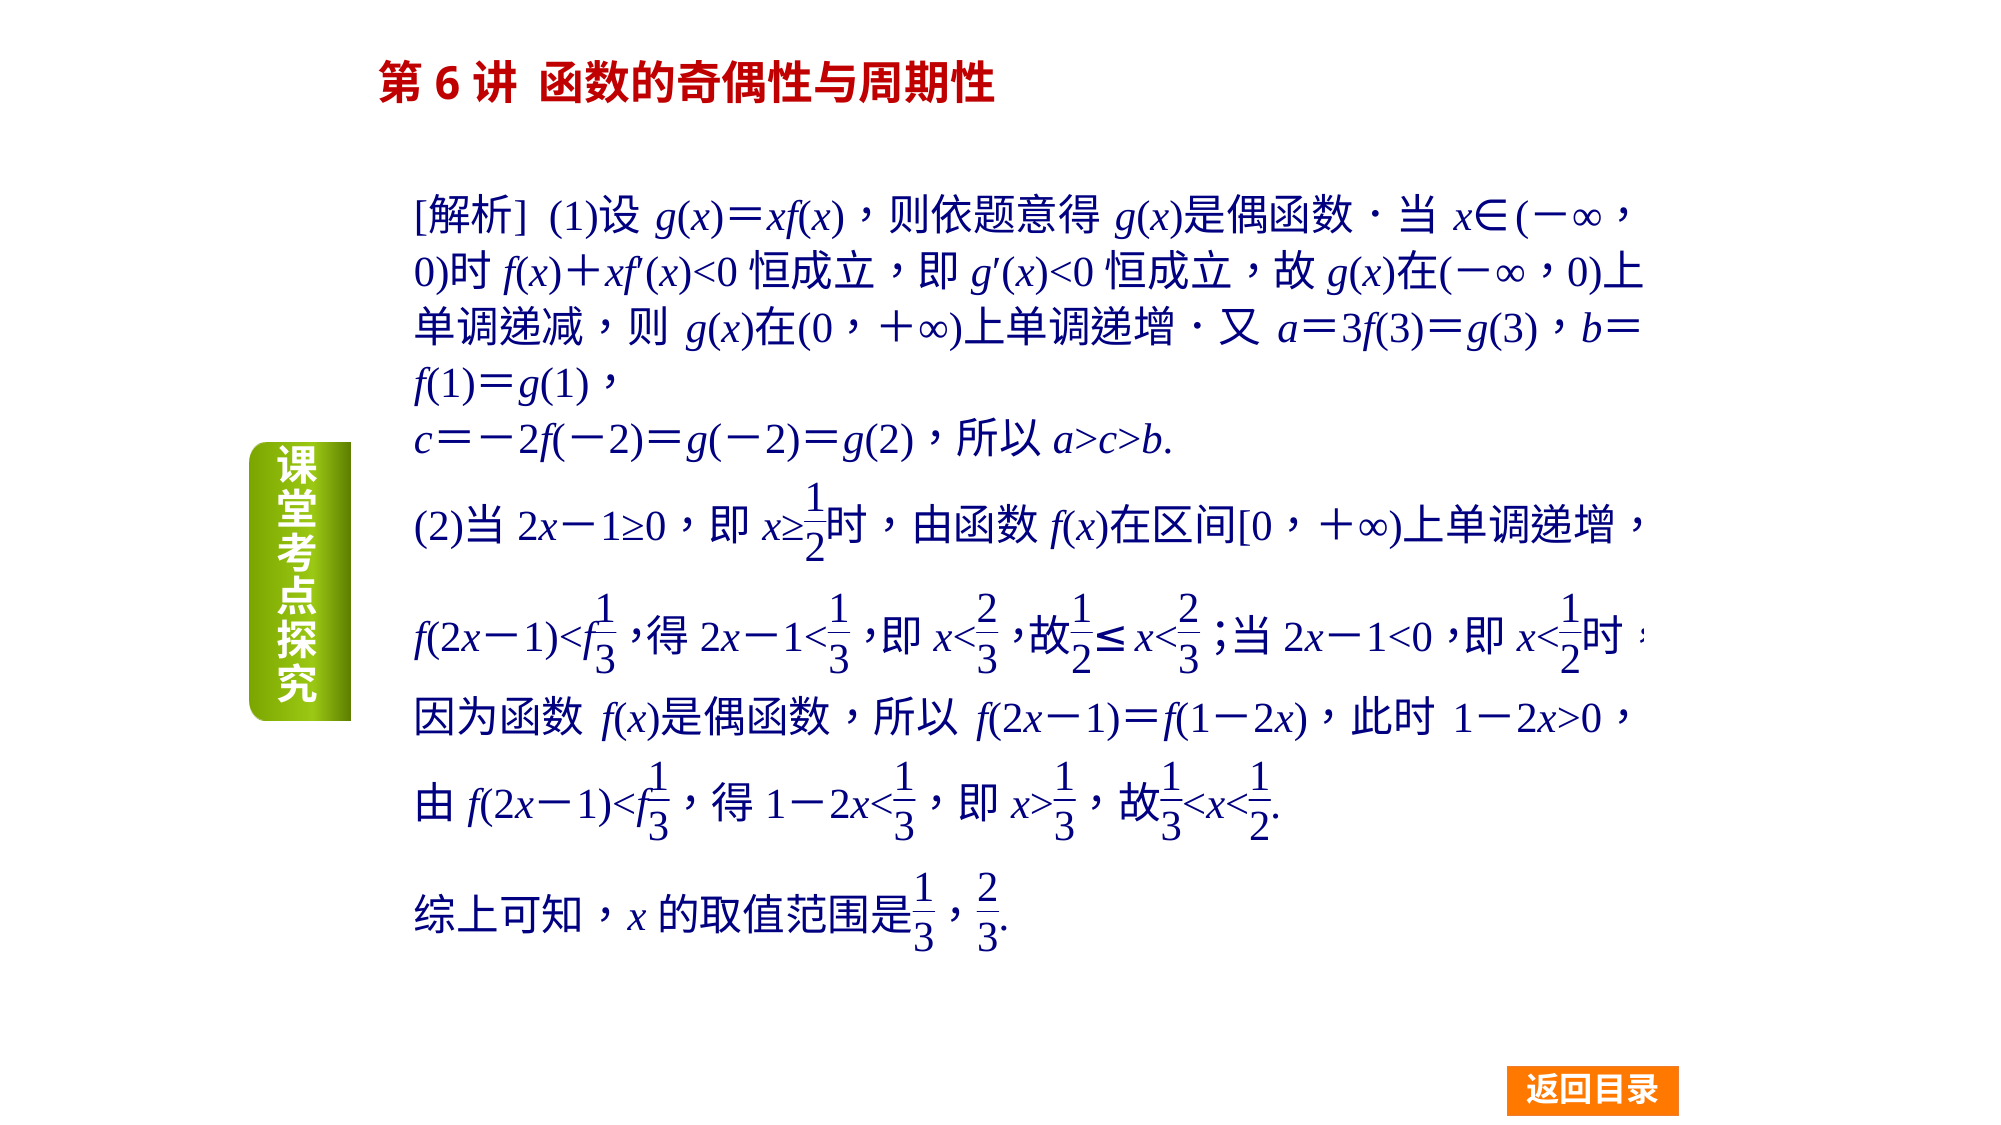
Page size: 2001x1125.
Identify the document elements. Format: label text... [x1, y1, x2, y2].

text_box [249, 437, 351, 722]
text_box 第6讲 函数的奇偶性与周期性 [362, 42, 1461, 121]
text_box 返回目录 [1644, 1066, 1679, 1116]
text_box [414, 187, 1644, 1125]
